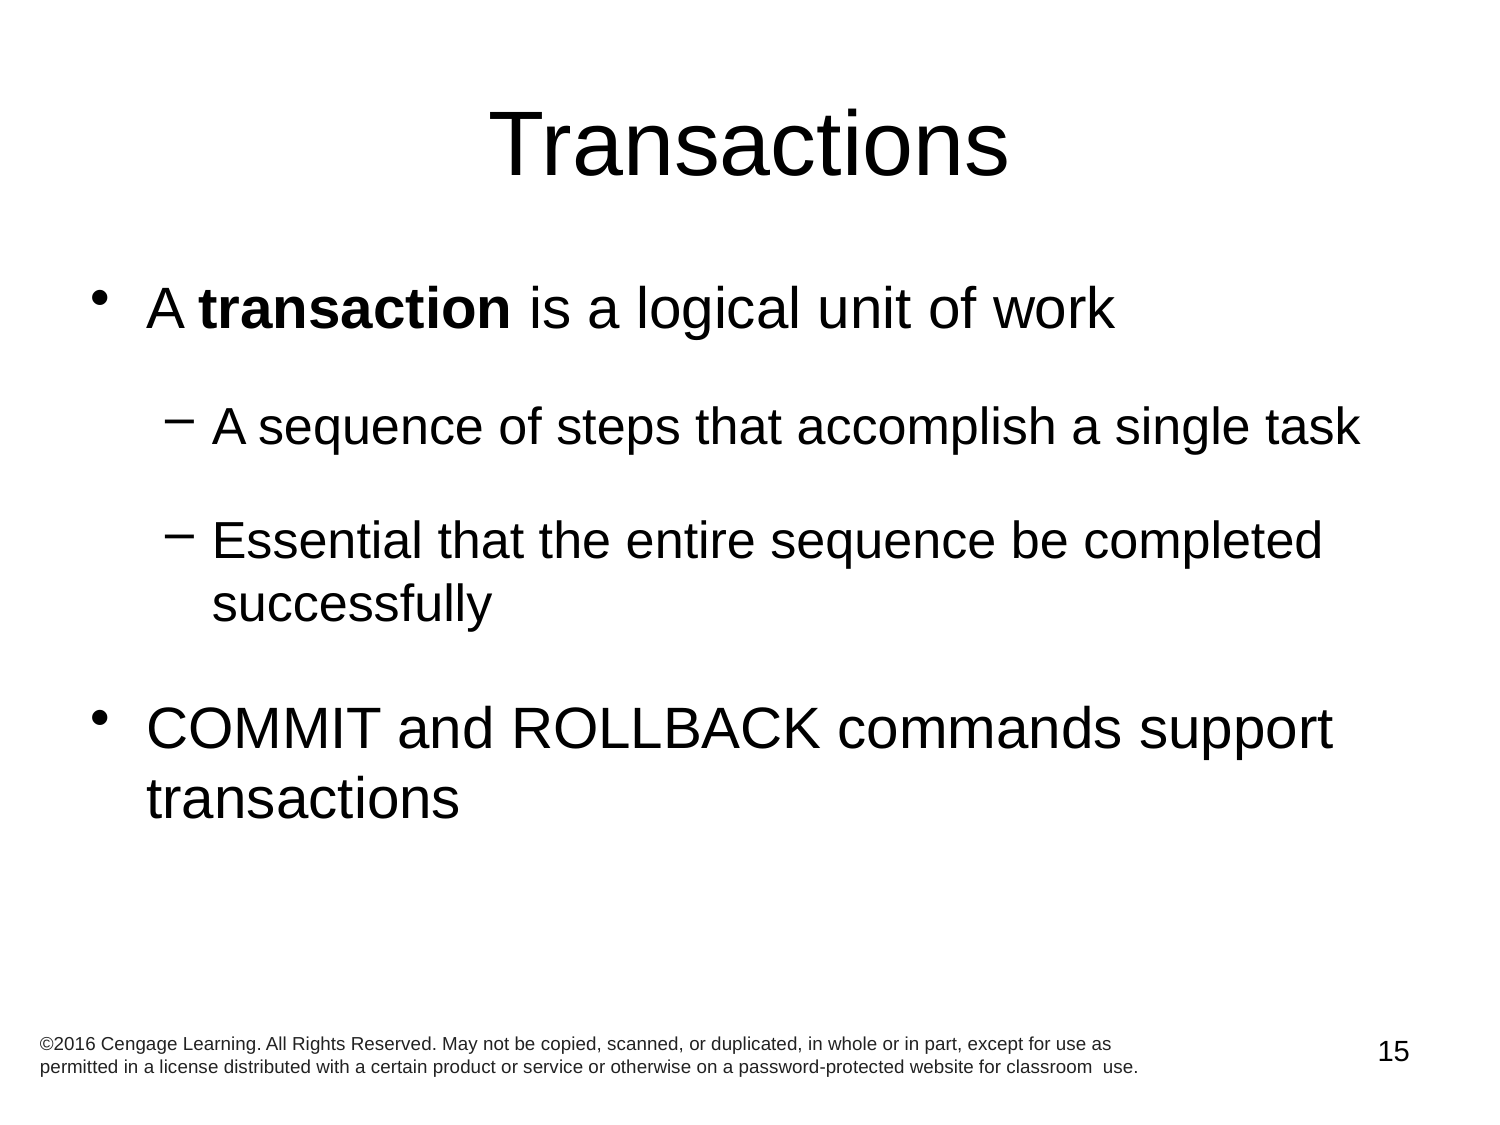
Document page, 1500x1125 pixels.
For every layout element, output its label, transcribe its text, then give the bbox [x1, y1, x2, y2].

title Transactions [75, 45, 1425, 233]
slide_number 15 [1212, 1024, 1426, 1103]
list A transaction is a logical unit of work A sequence of steps that accomplish a single task Essential that the entire sequence be completed successfully COMMIT and ROLLBACK commands support transactions [75, 262, 1425, 1005]
footer ©2016 Cengage Learning. All Rights Reserved. May not be copied, scanned, or duplicated, in whole or in part, except for use as permitted in a license distributed with a certain product or service or otherwise on a password-protected website for classroom use. [24, 1024, 1176, 1103]
